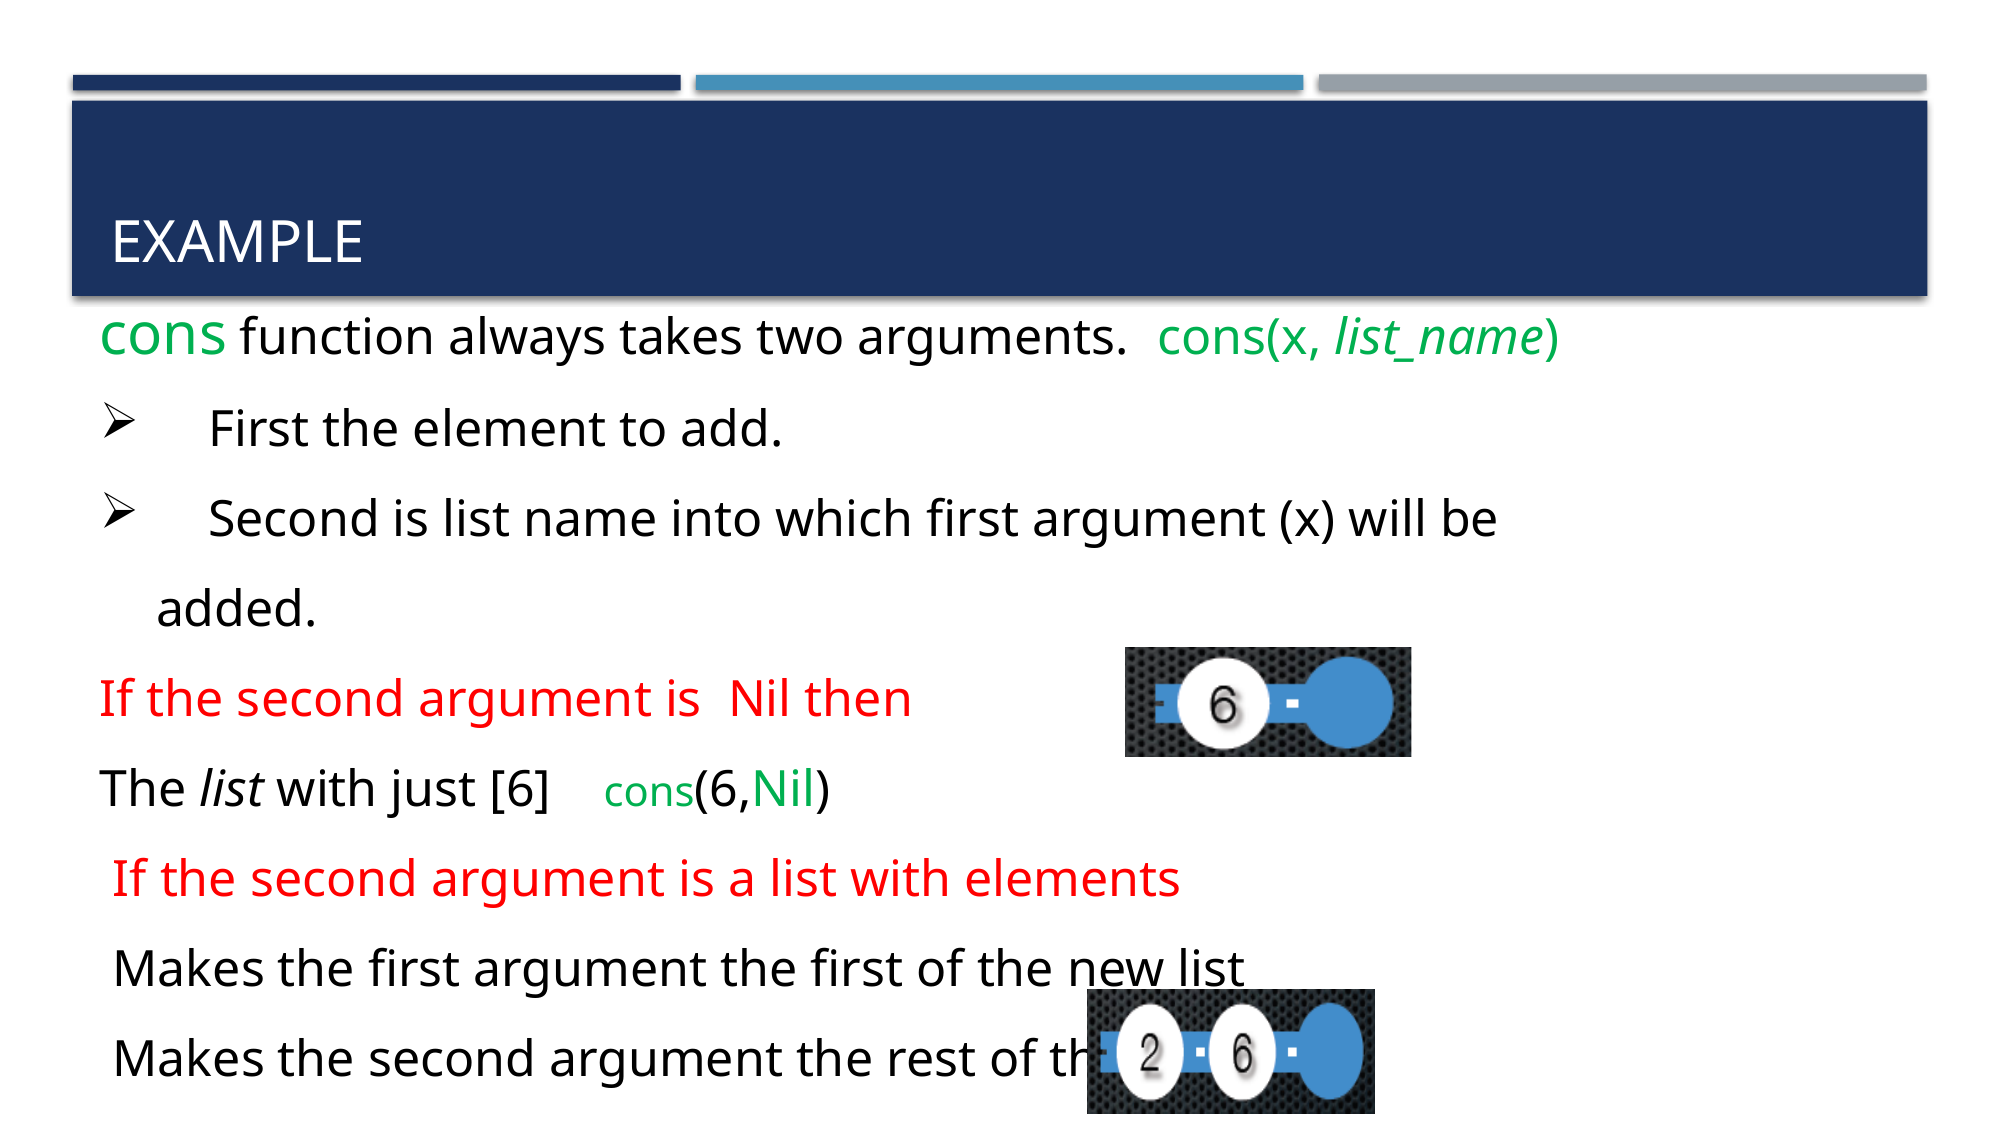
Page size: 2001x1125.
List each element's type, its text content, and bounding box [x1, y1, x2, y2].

title example [95, 115, 1905, 282]
picture [1086, 989, 1375, 1115]
text_box cons function always takes two arguments. cons(x, list_name) First the element to add. Second is list name into which first argument (x) will be added. If the second argument is Nil then The list with just [6] cons(6,Nil) If the second argument is a list with elements Makes the first argument the first of the new list Makes the second argument the rest of the new list The list with [2,6] cons(2,cons(6,Nil)) [84, 289, 1590, 1125]
picture [1124, 646, 1412, 757]
